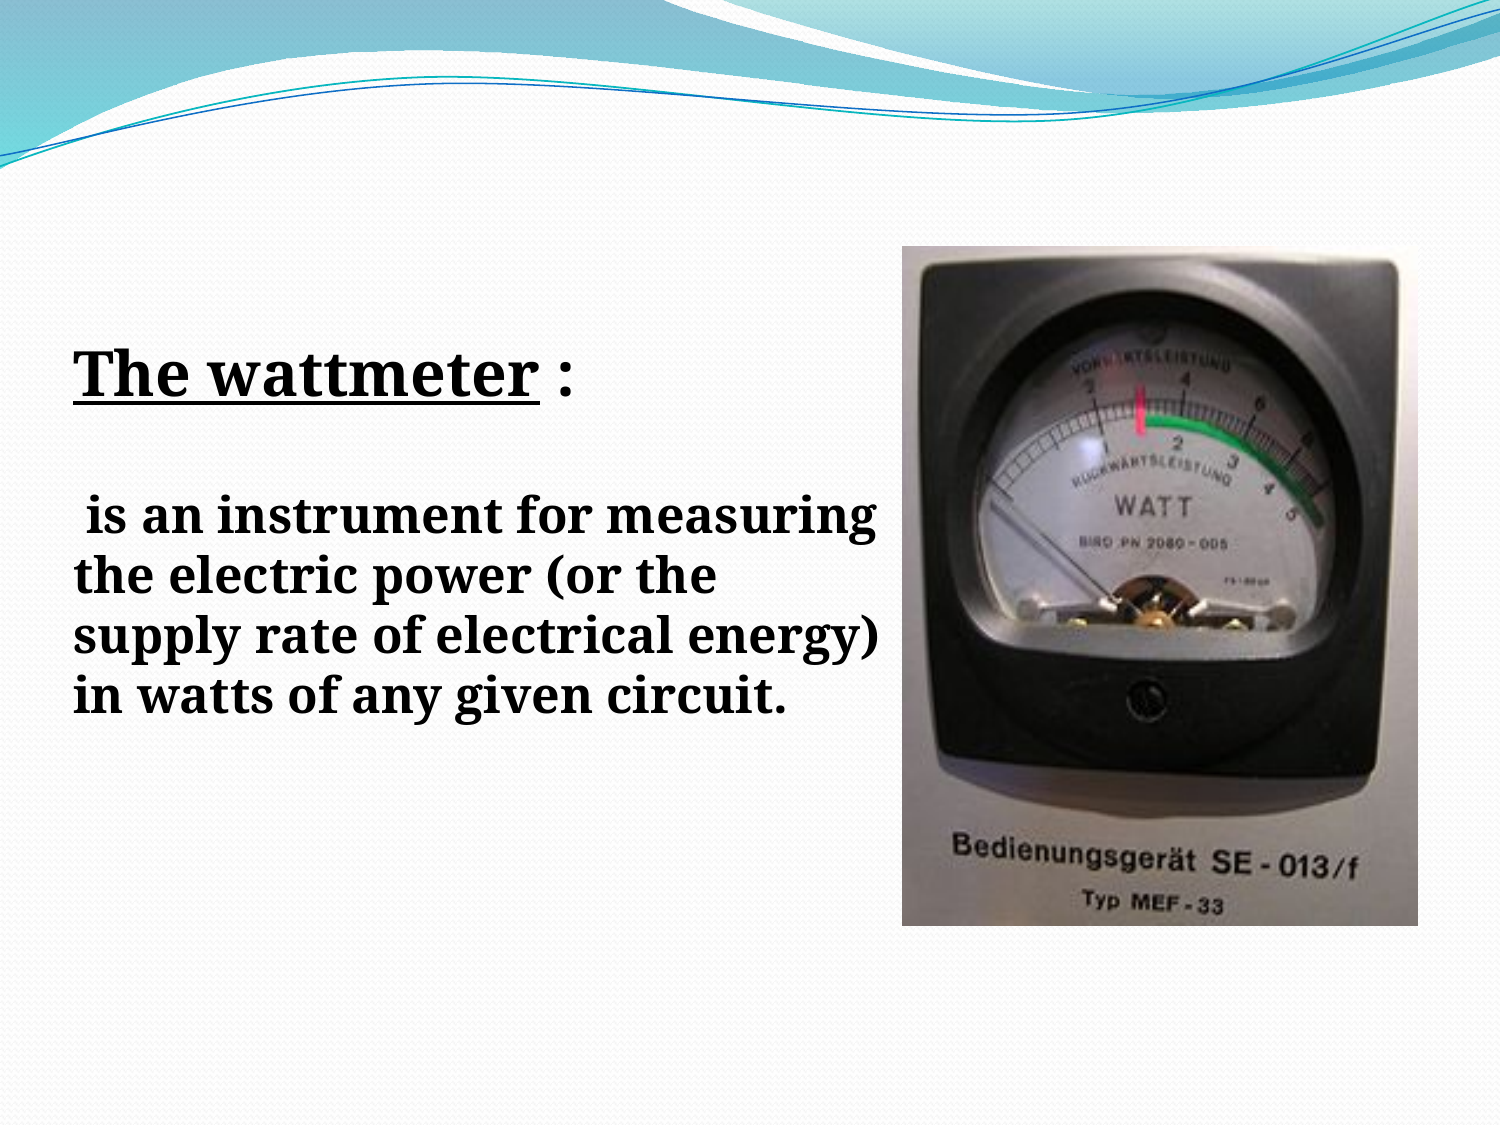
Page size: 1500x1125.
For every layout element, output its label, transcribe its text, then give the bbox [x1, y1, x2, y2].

picture [902, 245, 1419, 926]
text_box The wattmeter : is an instrument for measuring the electric power (or the supply rate of electrical energy) in watts of any given circuit. [58, 281, 895, 776]
